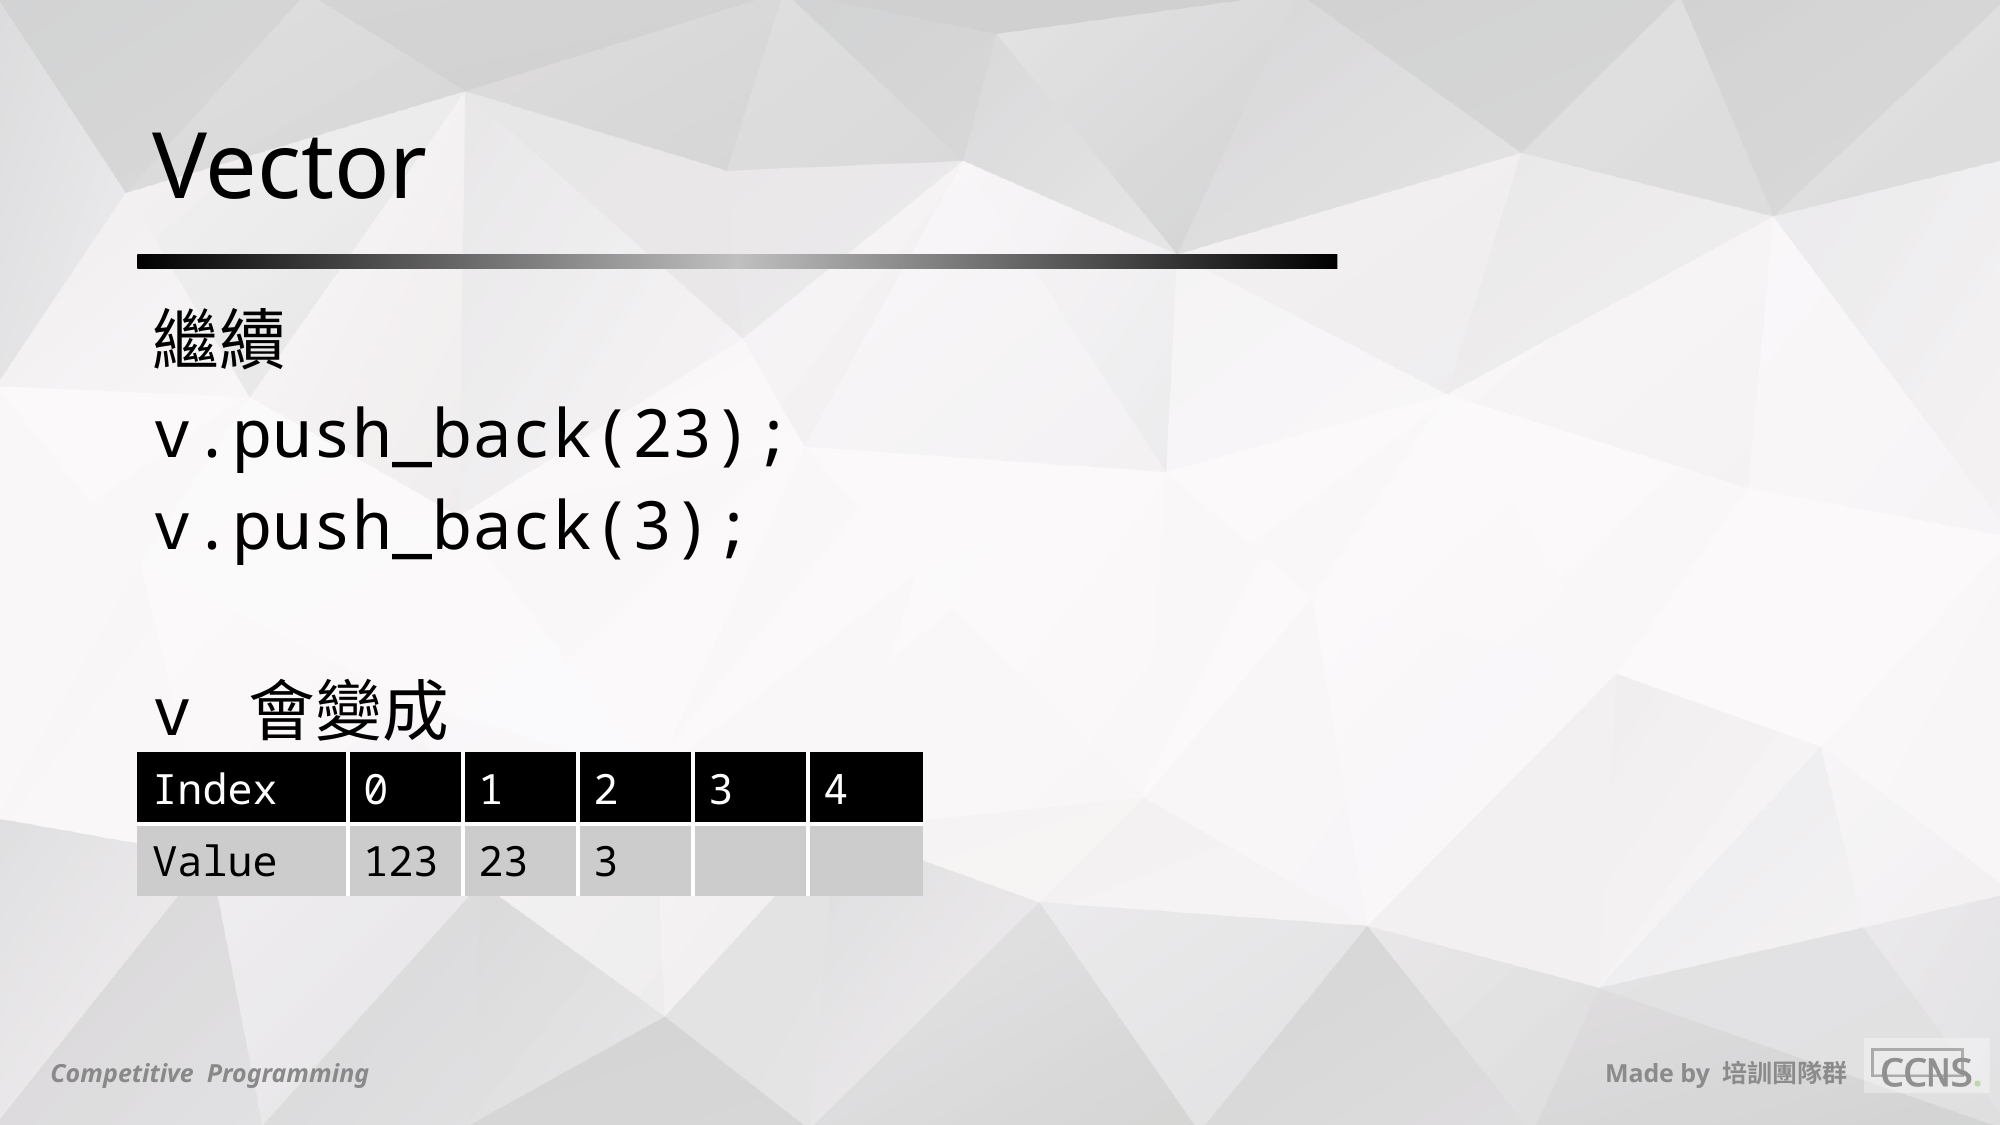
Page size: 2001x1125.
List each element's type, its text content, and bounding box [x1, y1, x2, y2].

table_header Index [137, 752, 346, 822]
table_cell [810, 826, 923, 896]
table_header 4 [810, 752, 923, 822]
picture [0, 0, 2000, 1125]
table_header 1 [465, 752, 576, 822]
table_cell Value [137, 826, 346, 896]
table_header 3 [695, 752, 806, 822]
table_header 2 [580, 752, 691, 822]
table_cell [695, 826, 806, 896]
list 繼續 v.push_back(23); v.push_back(3); v 會變成 [137, 299, 1863, 1014]
table_cell 3 [580, 826, 691, 896]
title Vector [137, 59, 1863, 278]
table_cell 123 [350, 826, 461, 896]
table_header 0 [350, 752, 461, 822]
table_cell 23 [465, 826, 576, 896]
